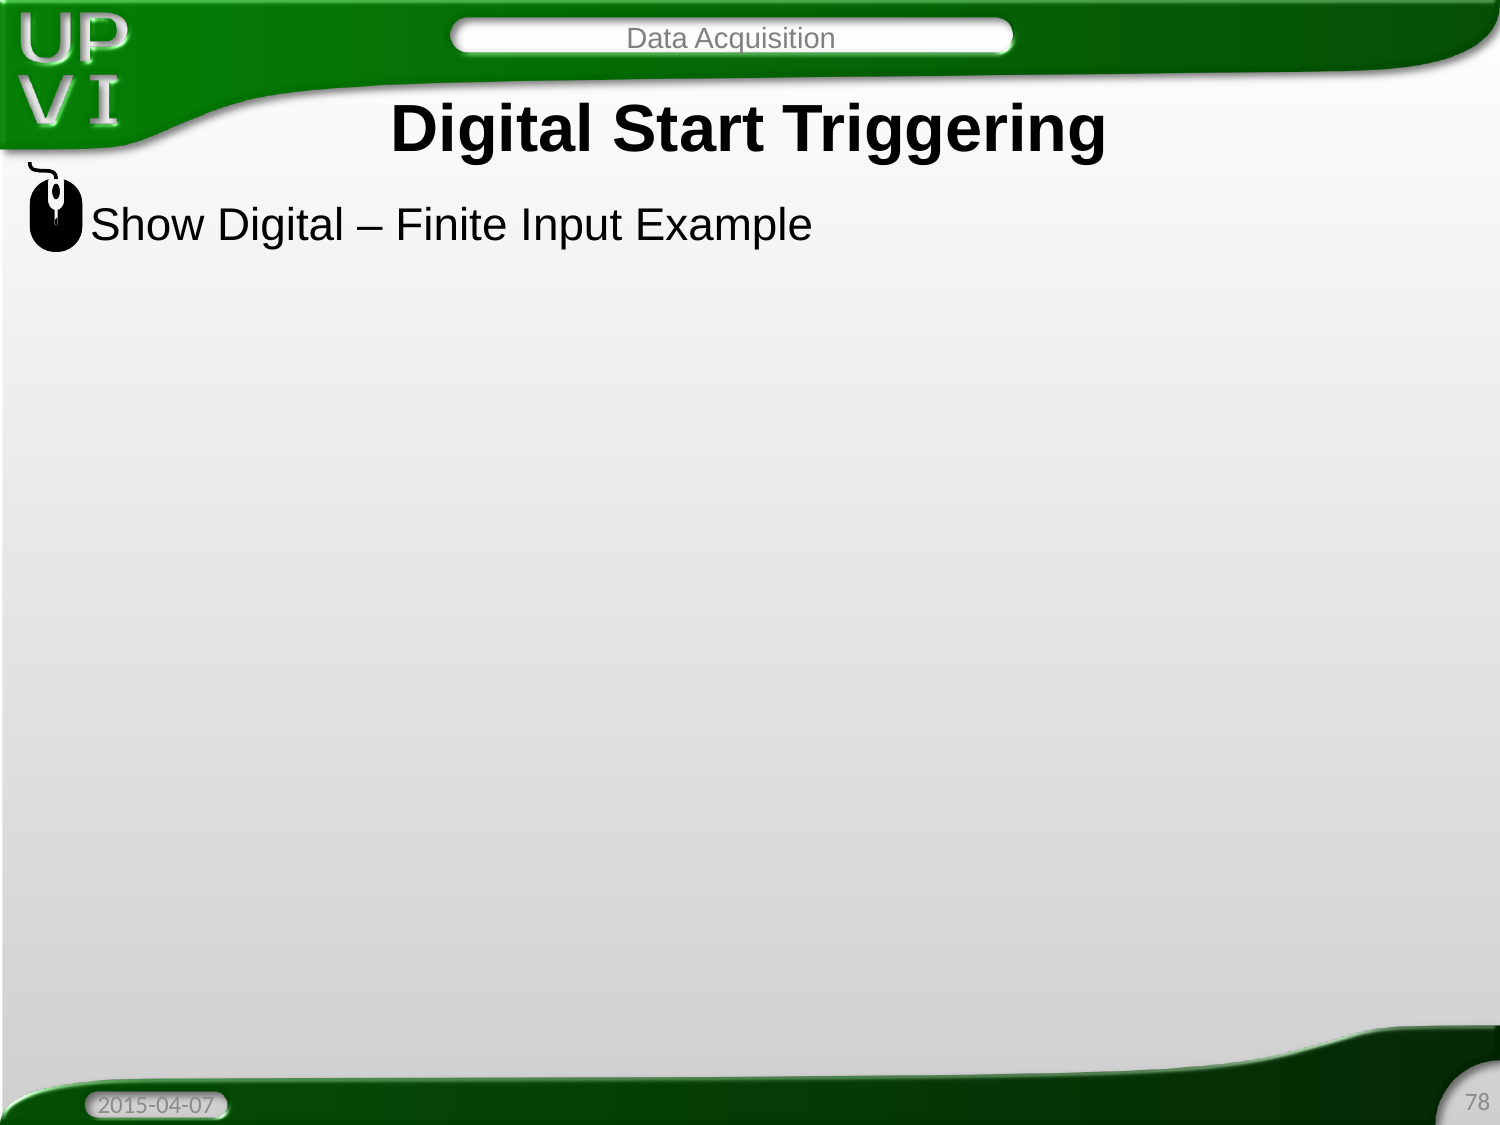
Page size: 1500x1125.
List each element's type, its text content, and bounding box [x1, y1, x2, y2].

footer Data Acquisition [450, 6, 1013, 67]
slide_number 78 [1155, 1069, 1500, 1125]
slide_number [75, 1073, 238, 1125]
title Digital Start Triggering [75, 75, 1425, 175]
picture [0, 0, 1500, 1125]
list Show Digital – Finite Input Example [37, 187, 1463, 1005]
